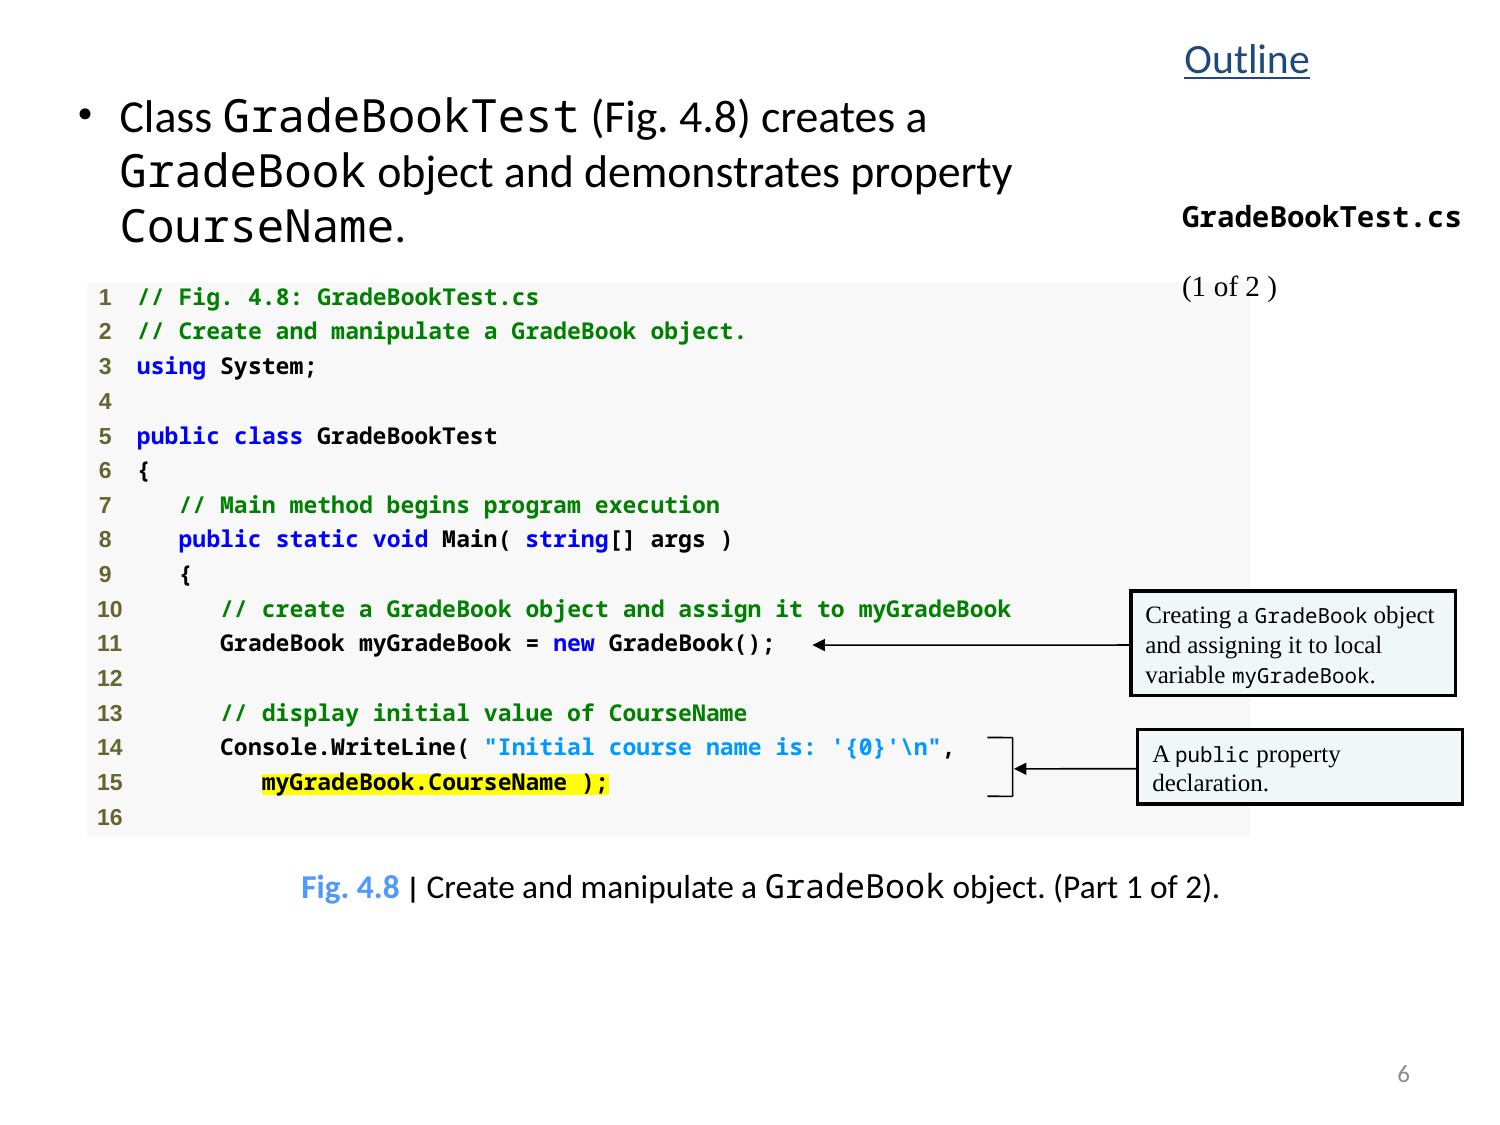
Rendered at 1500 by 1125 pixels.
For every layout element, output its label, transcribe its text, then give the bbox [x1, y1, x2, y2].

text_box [86, 281, 1251, 866]
text_box Outline [1169, 24, 1500, 90]
text_box Class GradeBookTest (Fig. 4.8) creates a GradeBook object and demonstrates property CourseName. [62, 79, 1161, 259]
text_box Fig. 4.8 | Create and manipulate a GradeBook object. (Part 1 of 2). [87, 857, 1435, 913]
text_box A public property declaration. [1256, 729, 1463, 805]
slide_number 6 [1074, 1042, 1425, 1103]
text_box Creating a GradeBook object and assigning it to local variable myGradeBook. [1256, 590, 1456, 696]
text_box GradeBookTest.cs (1 of 2 ) [1182, 191, 1500, 310]
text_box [987, 737, 1013, 797]
